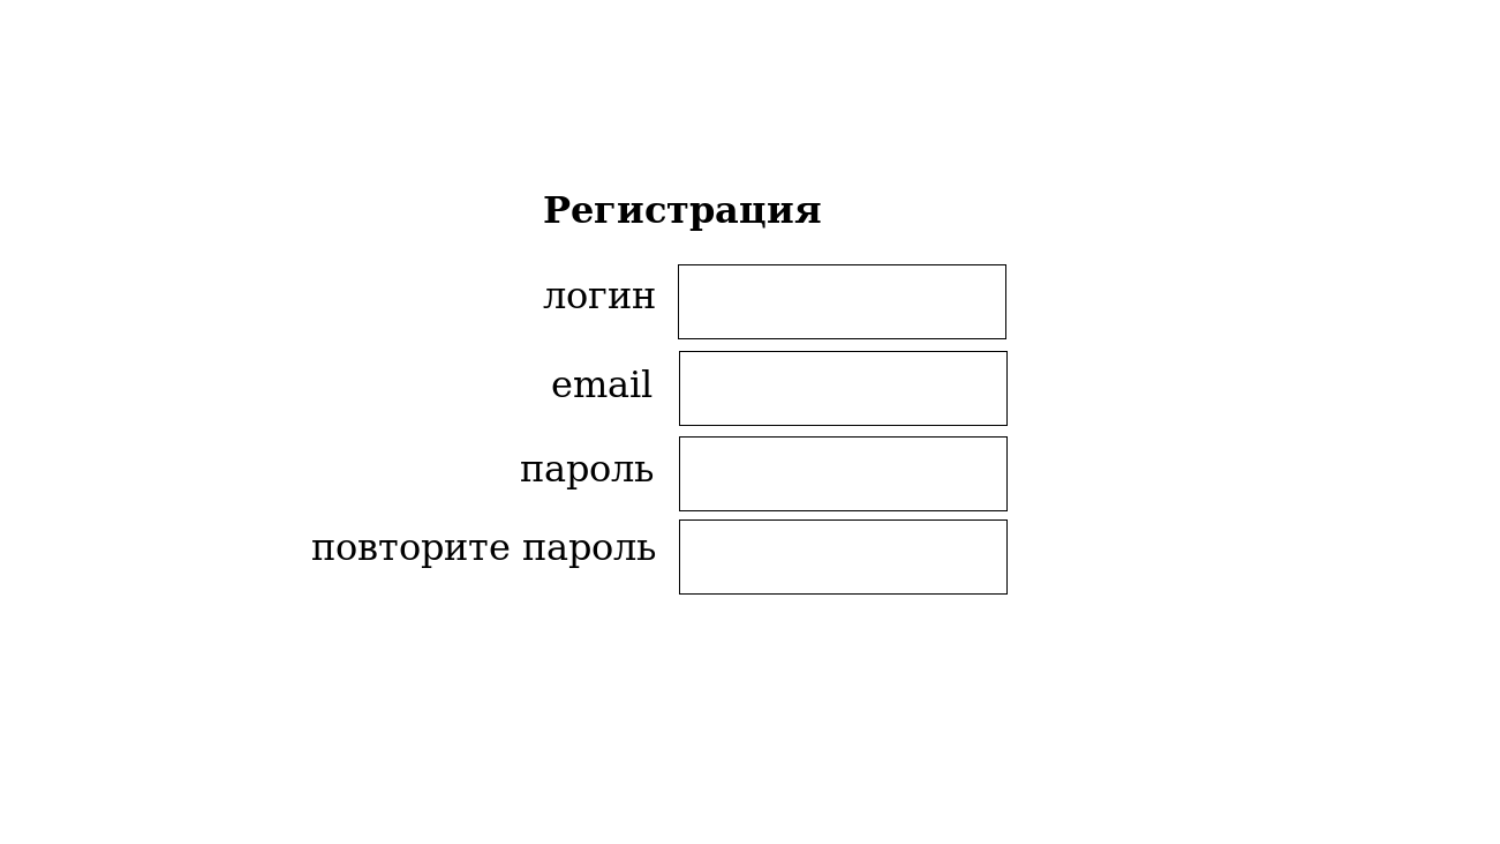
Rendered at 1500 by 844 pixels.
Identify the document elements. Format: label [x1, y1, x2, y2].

picture [0, 126, 1500, 717]
